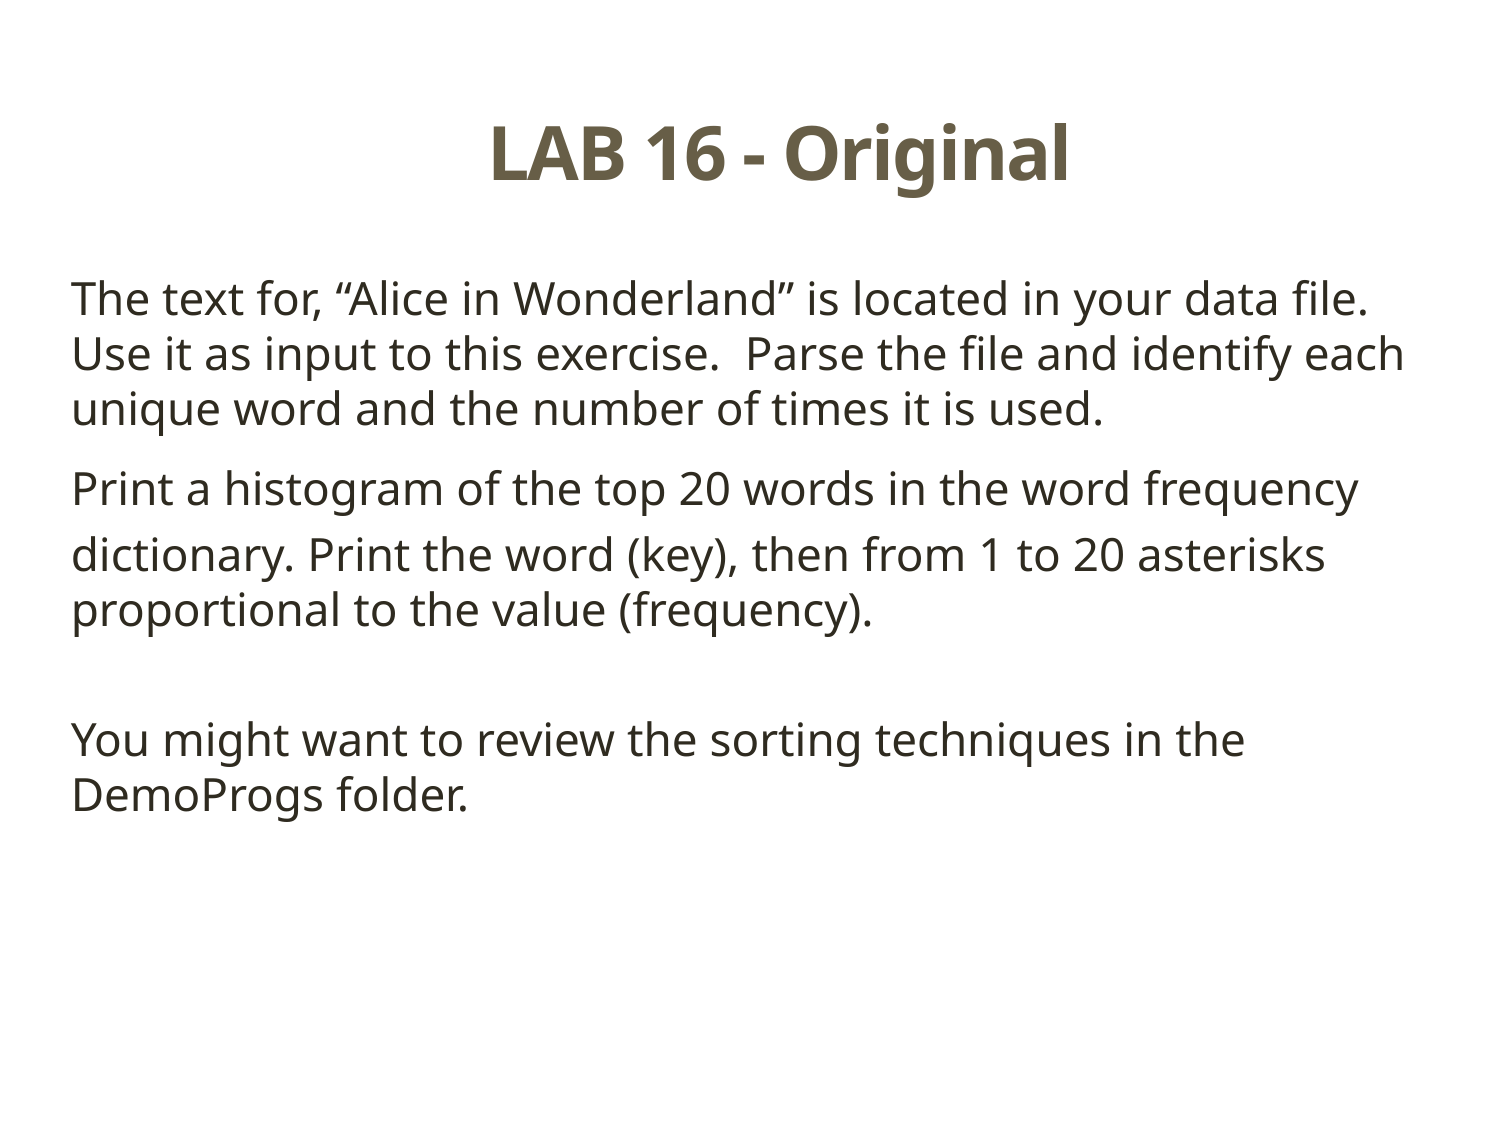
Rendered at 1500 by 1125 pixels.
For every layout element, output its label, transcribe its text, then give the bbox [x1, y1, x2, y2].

title LAB 16 - Original [59, 56, 1500, 244]
list The text for, “Alice in Wonderland” is located in your data file. Use it as input to this exercise. Parse the file and identify each unique word and the number of times it is used. Print a histogram of the top 20 words in the word frequency dictionary. Print the word (key), then from 1 to 20 asterisks proportional to the value (frequency). You might want to review the sorting techniques in the DemoProgs folder. [37, 262, 1460, 1098]
